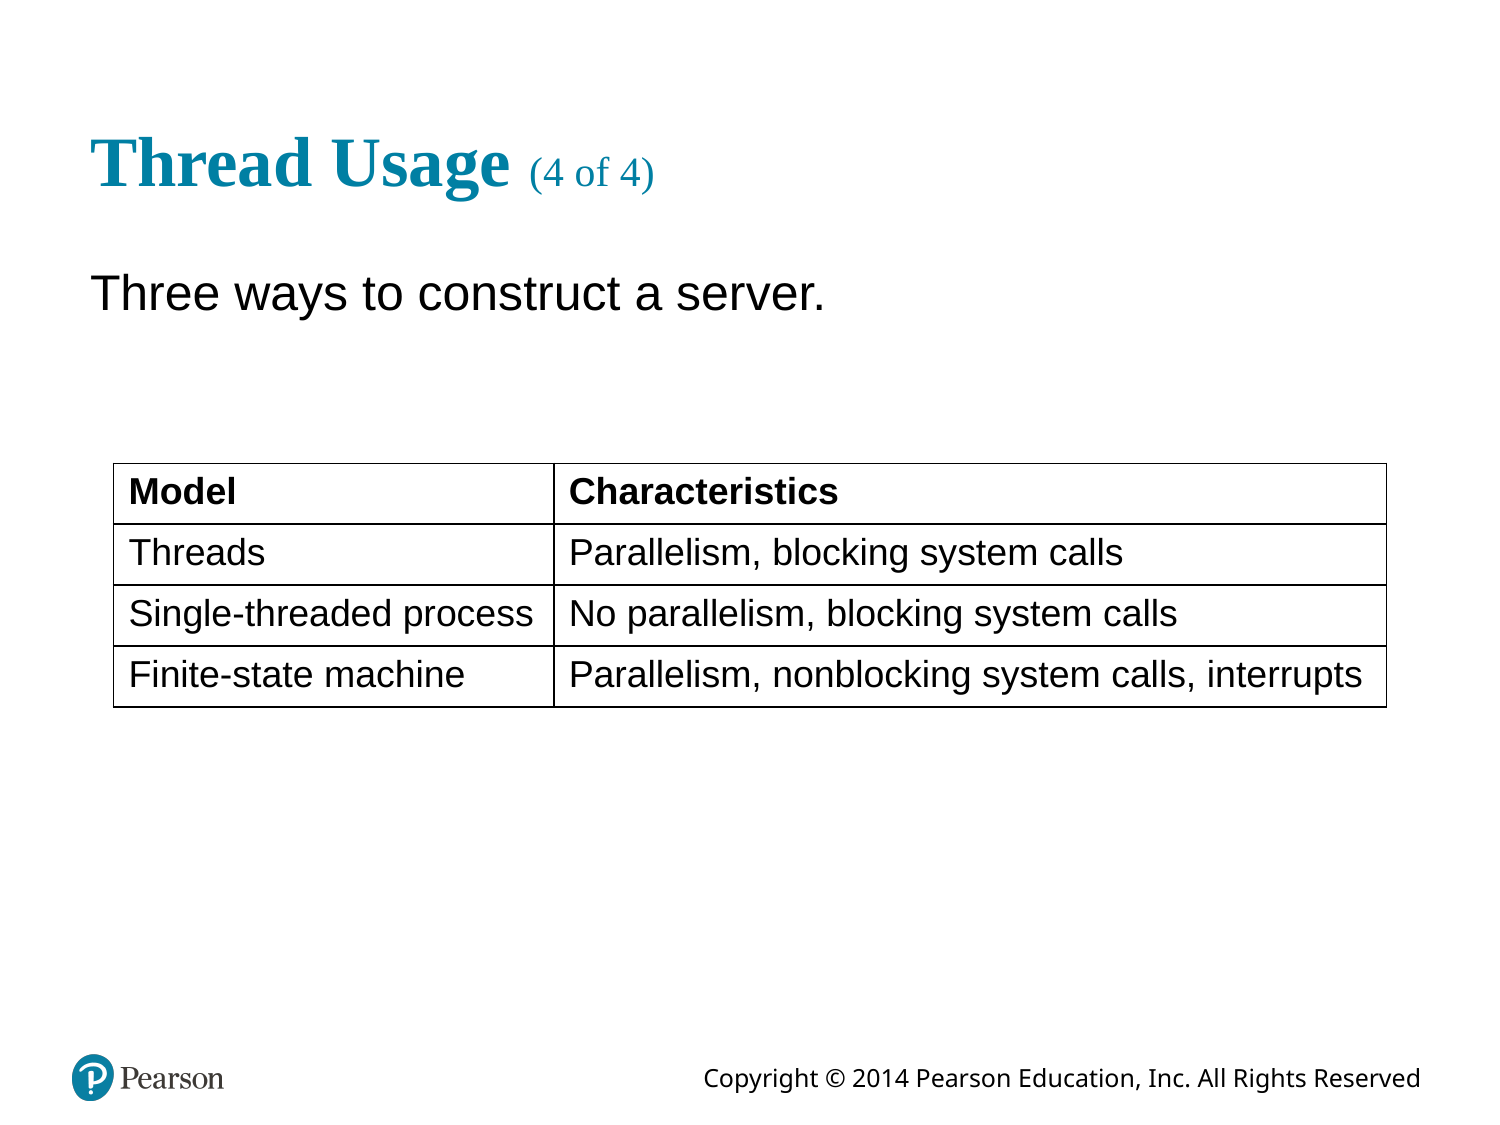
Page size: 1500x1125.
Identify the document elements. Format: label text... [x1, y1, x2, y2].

table_cell Finite-state machine [114, 647, 553, 706]
table_cell Parallelism, blocking system calls [555, 525, 1386, 584]
table_cell Parallelism, nonblocking system calls, interrupts [555, 647, 1386, 706]
table_cell No parallelism, blocking system calls [555, 586, 1386, 645]
table_cell Single-threaded process [114, 586, 553, 645]
title Thread Usage (4 of 4) [75, 35, 1425, 216]
picture [80, 1063, 106, 1088]
picture [98, 1054, 224, 1101]
picture [72, 1054, 88, 1070]
list Three ways to construct a server. [75, 245, 1425, 341]
table_header Model [114, 464, 553, 523]
picture [72, 1087, 83, 1101]
table_cell Threads [114, 525, 553, 584]
table_header Characteristics [555, 464, 1386, 523]
